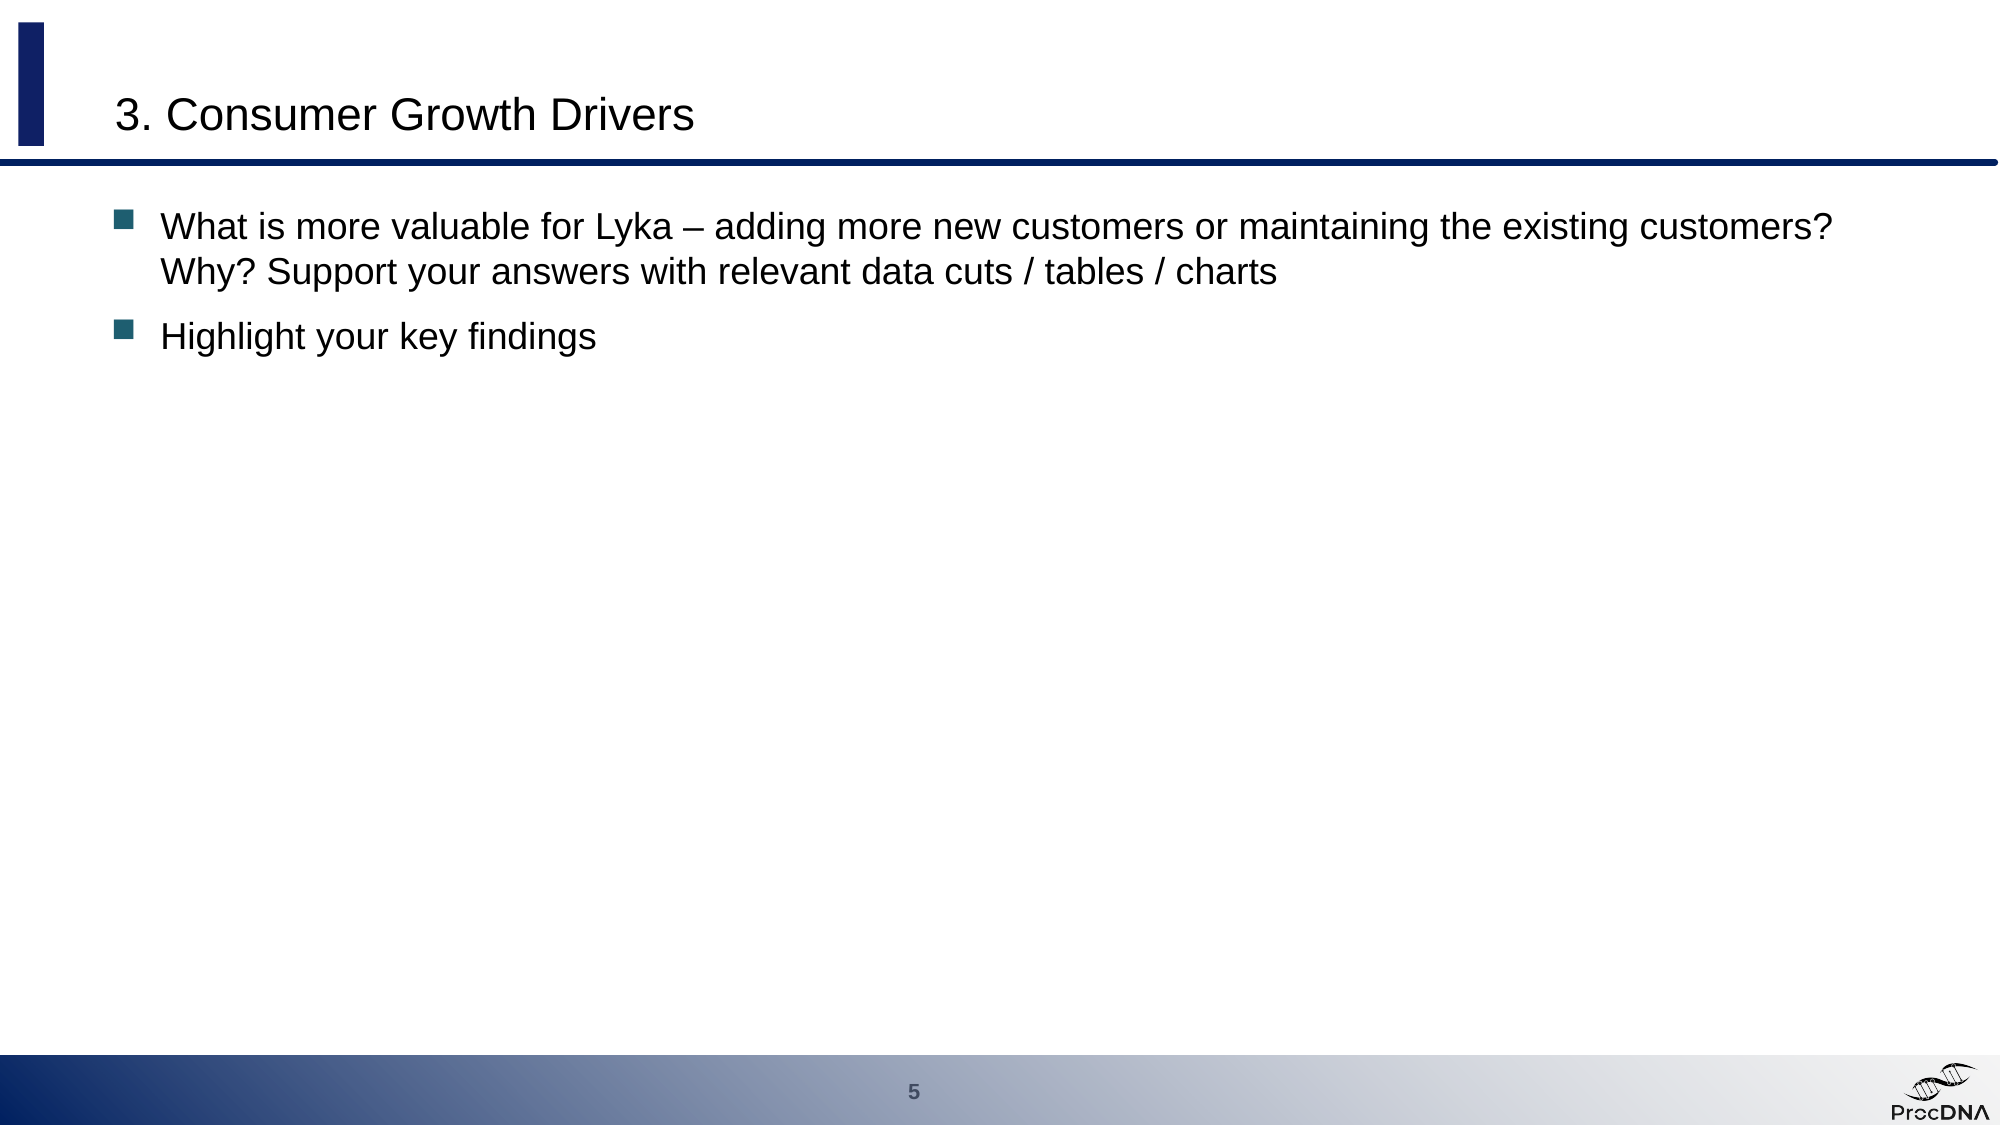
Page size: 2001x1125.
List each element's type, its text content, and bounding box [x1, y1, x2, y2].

picture [1892, 1063, 1990, 1120]
title 3. Consumer Growth Drivers [99, 22, 1905, 148]
list What is more valuable for Lyka – adding more new customers or maintaining the existing customers? Why? Support your answers with relevant data cuts / tables / charts Highlight your key findings [95, 194, 1905, 962]
slide_number 5 [877, 1060, 936, 1121]
